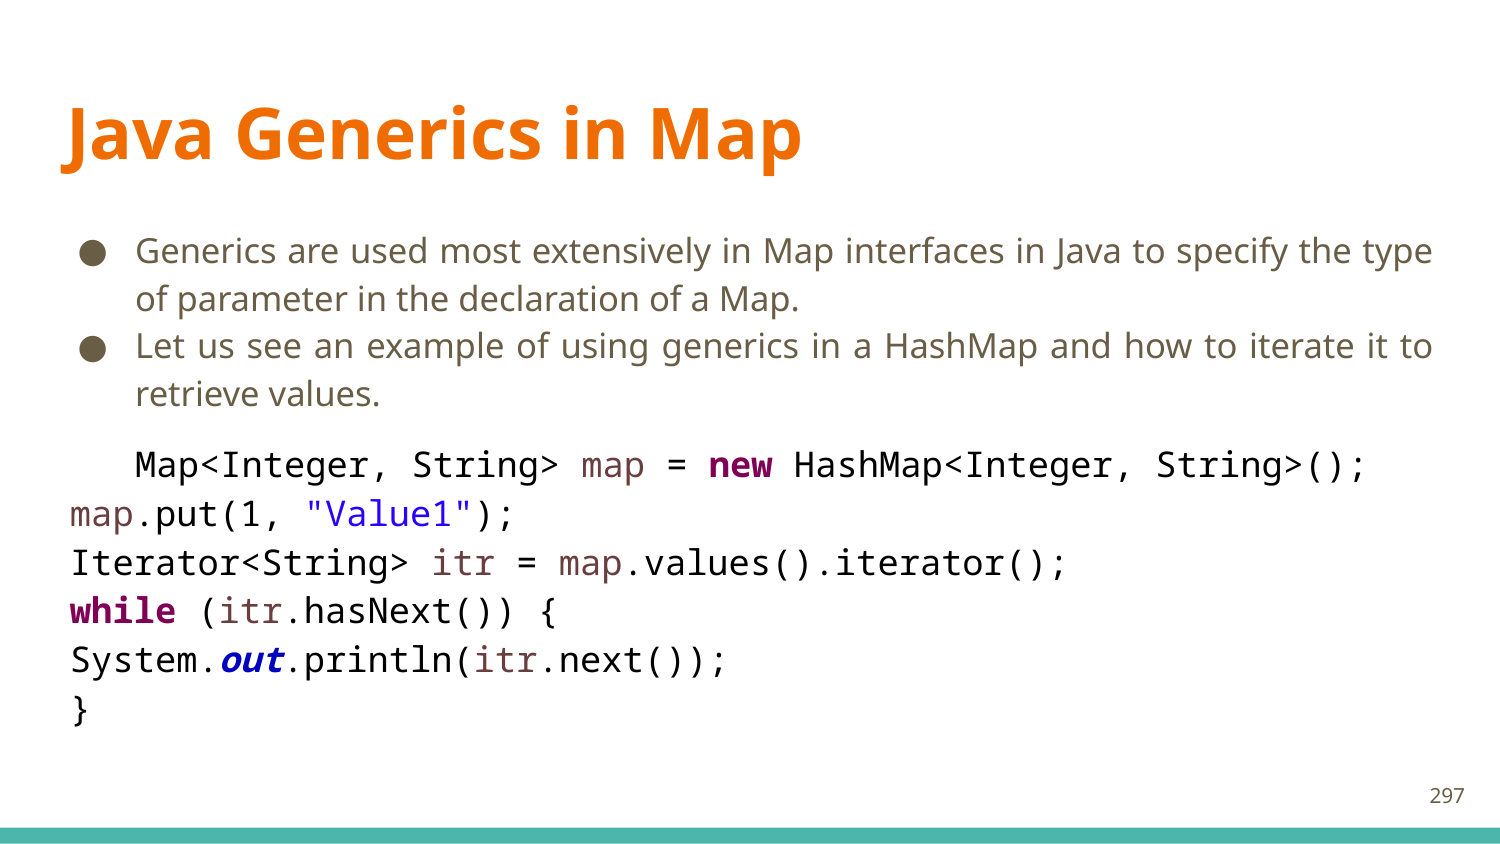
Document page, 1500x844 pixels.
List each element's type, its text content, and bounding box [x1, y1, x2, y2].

slide_number 297 [1389, 764, 1480, 830]
title Java Generics in Map [51, 72, 1449, 189]
list Generics are used most extensively in Map interfaces in Java to specify the type of parameter in the declaration of a Map. Let us see an example of using generics in a HashMap and how to iterate it to retrieve values. Map<Integer, String> map = new HashMap<Integer, String>(); map.put(1, "Value1"); Iterator<String> itr = map.values().iterator(); while (itr.hasNext()) { System.out.println(itr.next()); } [51, 207, 1449, 750]
